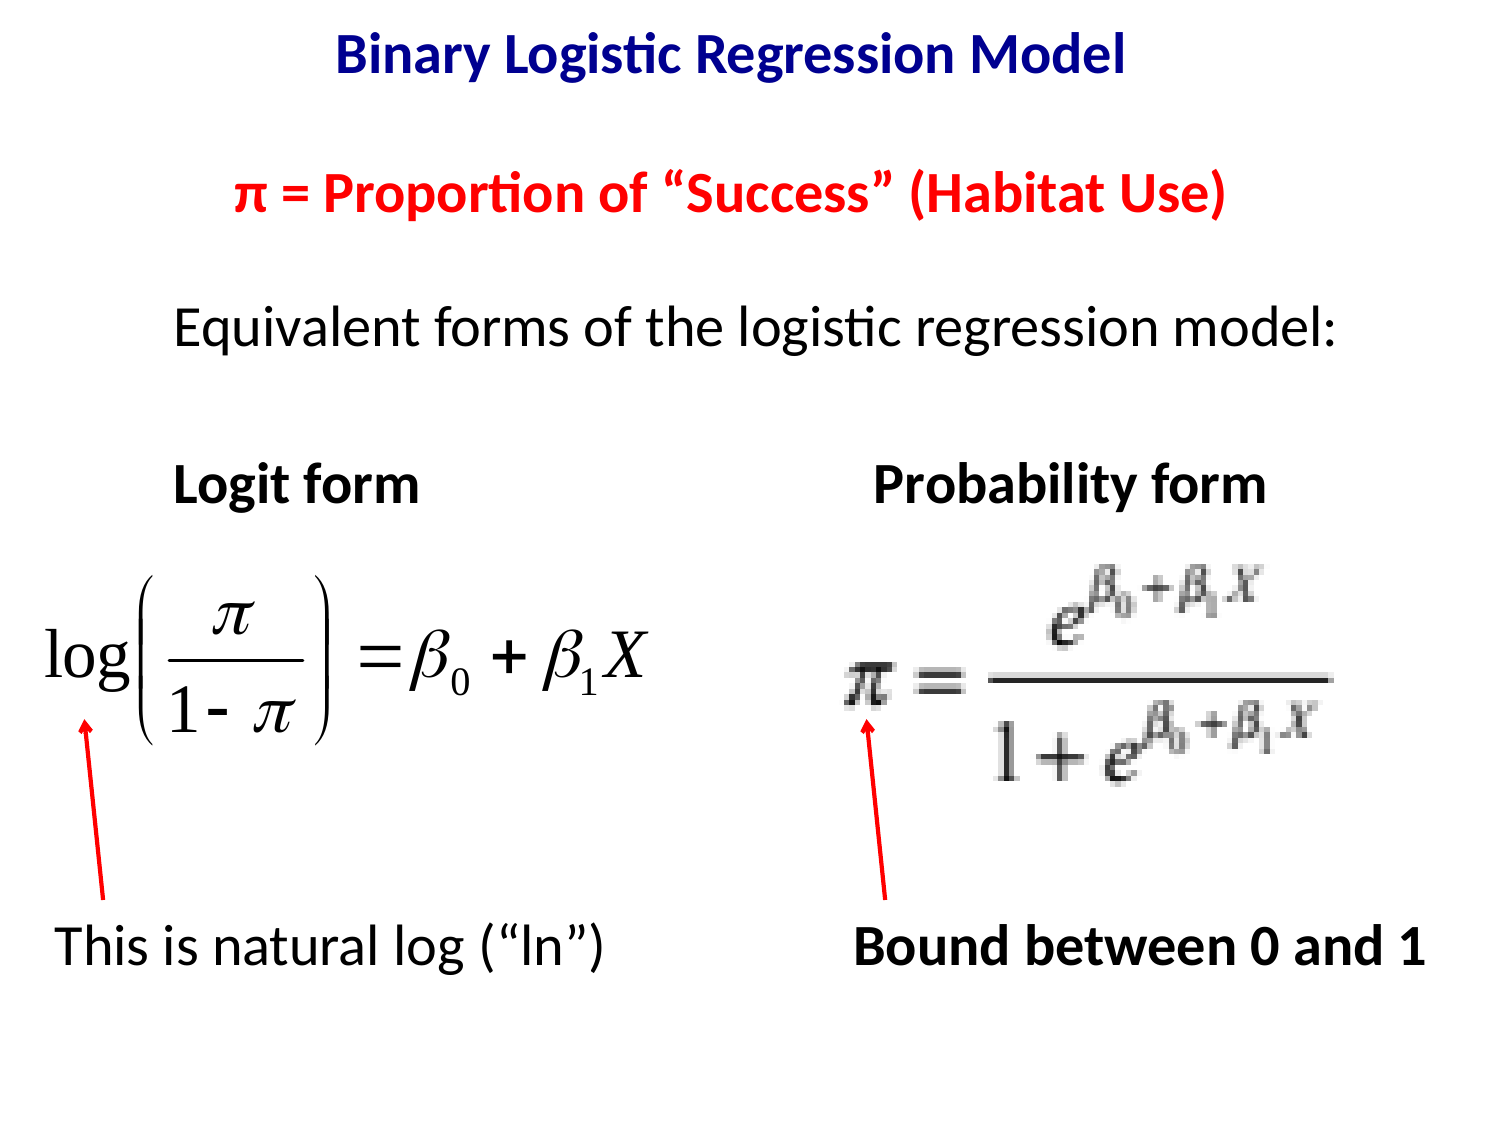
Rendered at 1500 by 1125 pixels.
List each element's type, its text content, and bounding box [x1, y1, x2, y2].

text_box Logit form [159, 437, 588, 523]
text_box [866, 718, 886, 901]
text_box Bound between 0 and 1 [838, 900, 1443, 985]
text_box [84, 718, 104, 901]
title Binary Logistic Regression Model [62, 0, 1400, 100]
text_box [834, 537, 1340, 788]
text_box This is natural log (“ln”) [39, 900, 622, 985]
text_box Equivalent forms of the logistic regression model: [159, 280, 1467, 366]
text_box Probability form [859, 437, 1400, 523]
text_box π = Proportion of “Success” (Habitat Use) [93, 144, 1369, 244]
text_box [35, 562, 670, 759]
